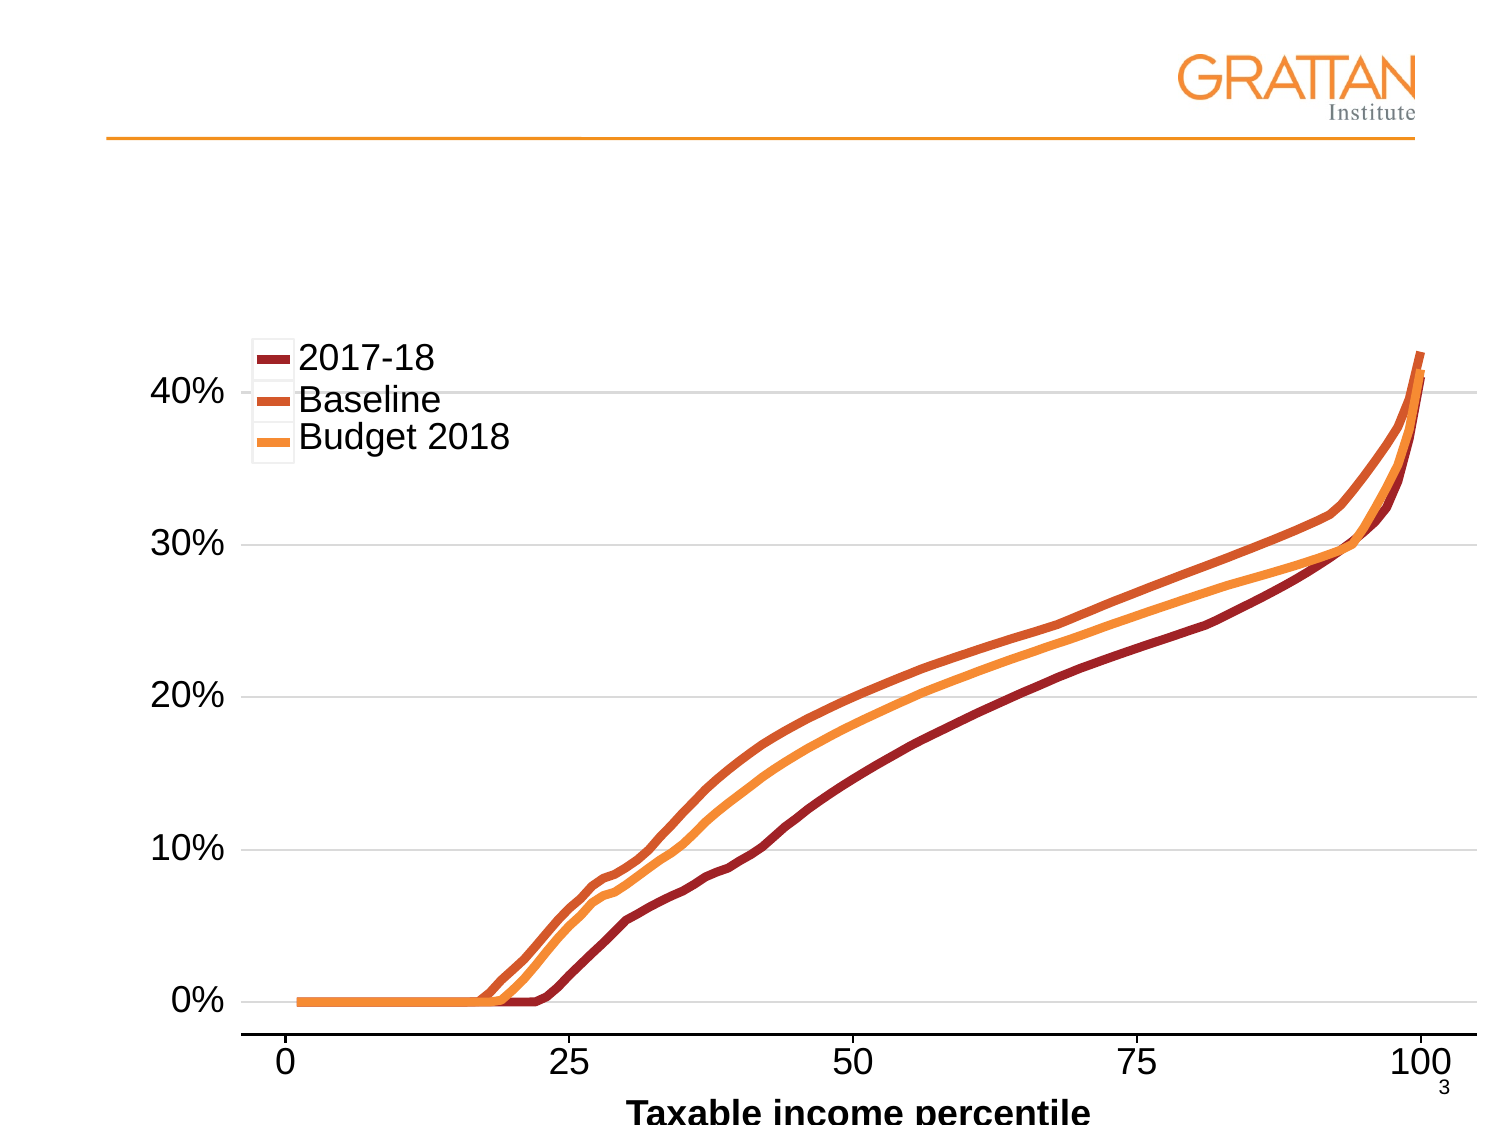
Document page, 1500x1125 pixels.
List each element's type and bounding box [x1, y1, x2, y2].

text_box [149, 299, 1480, 1125]
picture [1178, 54, 1415, 120]
